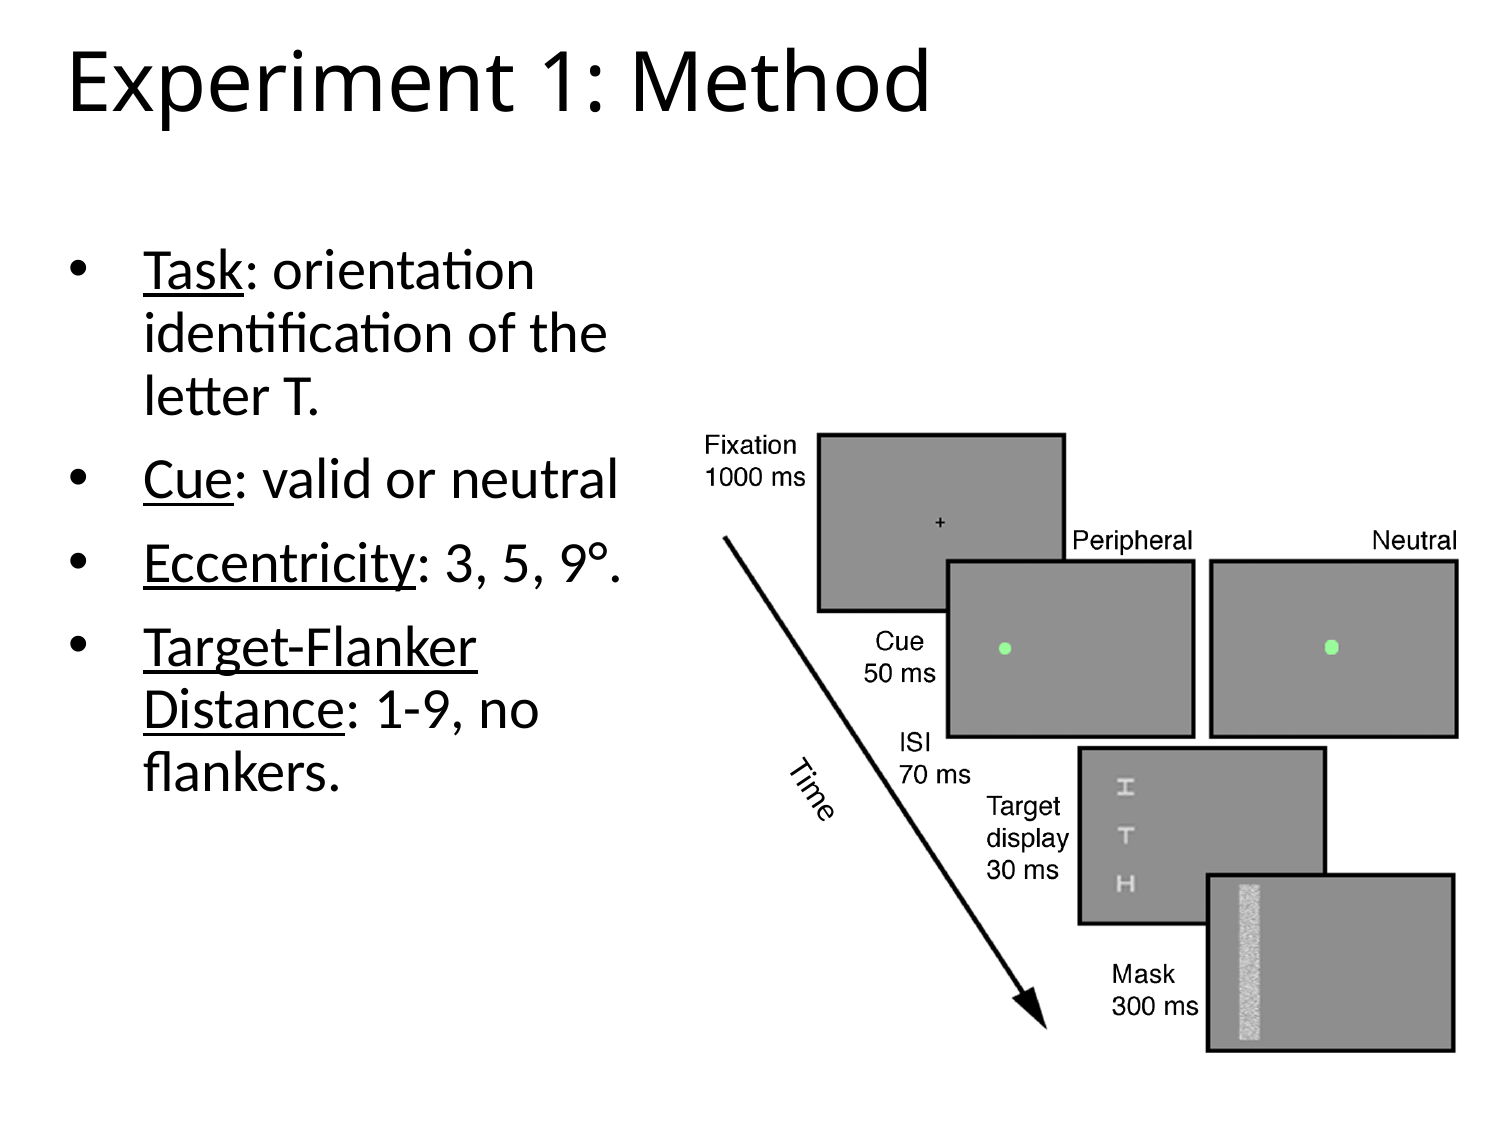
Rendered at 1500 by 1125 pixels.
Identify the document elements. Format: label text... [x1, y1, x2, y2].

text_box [706, 432, 1459, 1053]
list Task: orientation identification of the letter T. Cue: valid or neutral Eccentricity: 3, 5, 9°. Target-Flanker Distance: 1-9, no flankers. [53, 231, 715, 1059]
title Experiment 1: Method [50, 0, 1483, 173]
